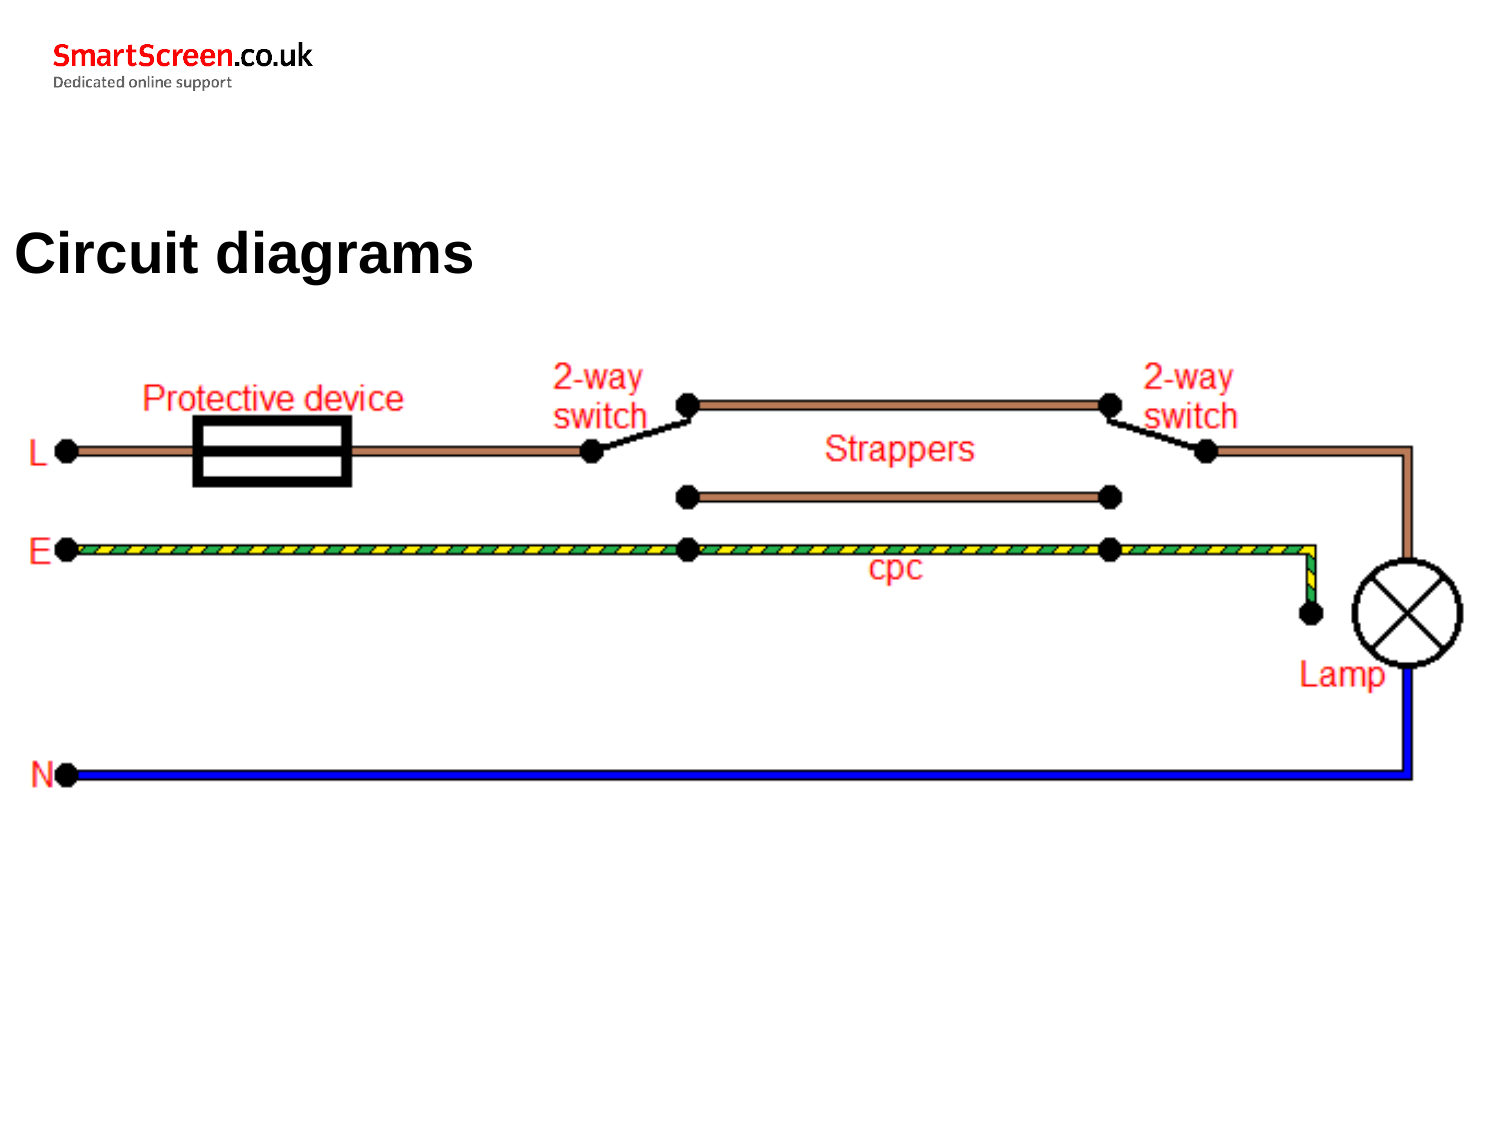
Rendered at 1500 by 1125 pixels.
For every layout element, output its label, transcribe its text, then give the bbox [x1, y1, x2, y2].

picture [53, 42, 313, 91]
text_box Circuit diagrams [0, 208, 774, 293]
picture [29, 361, 1466, 791]
